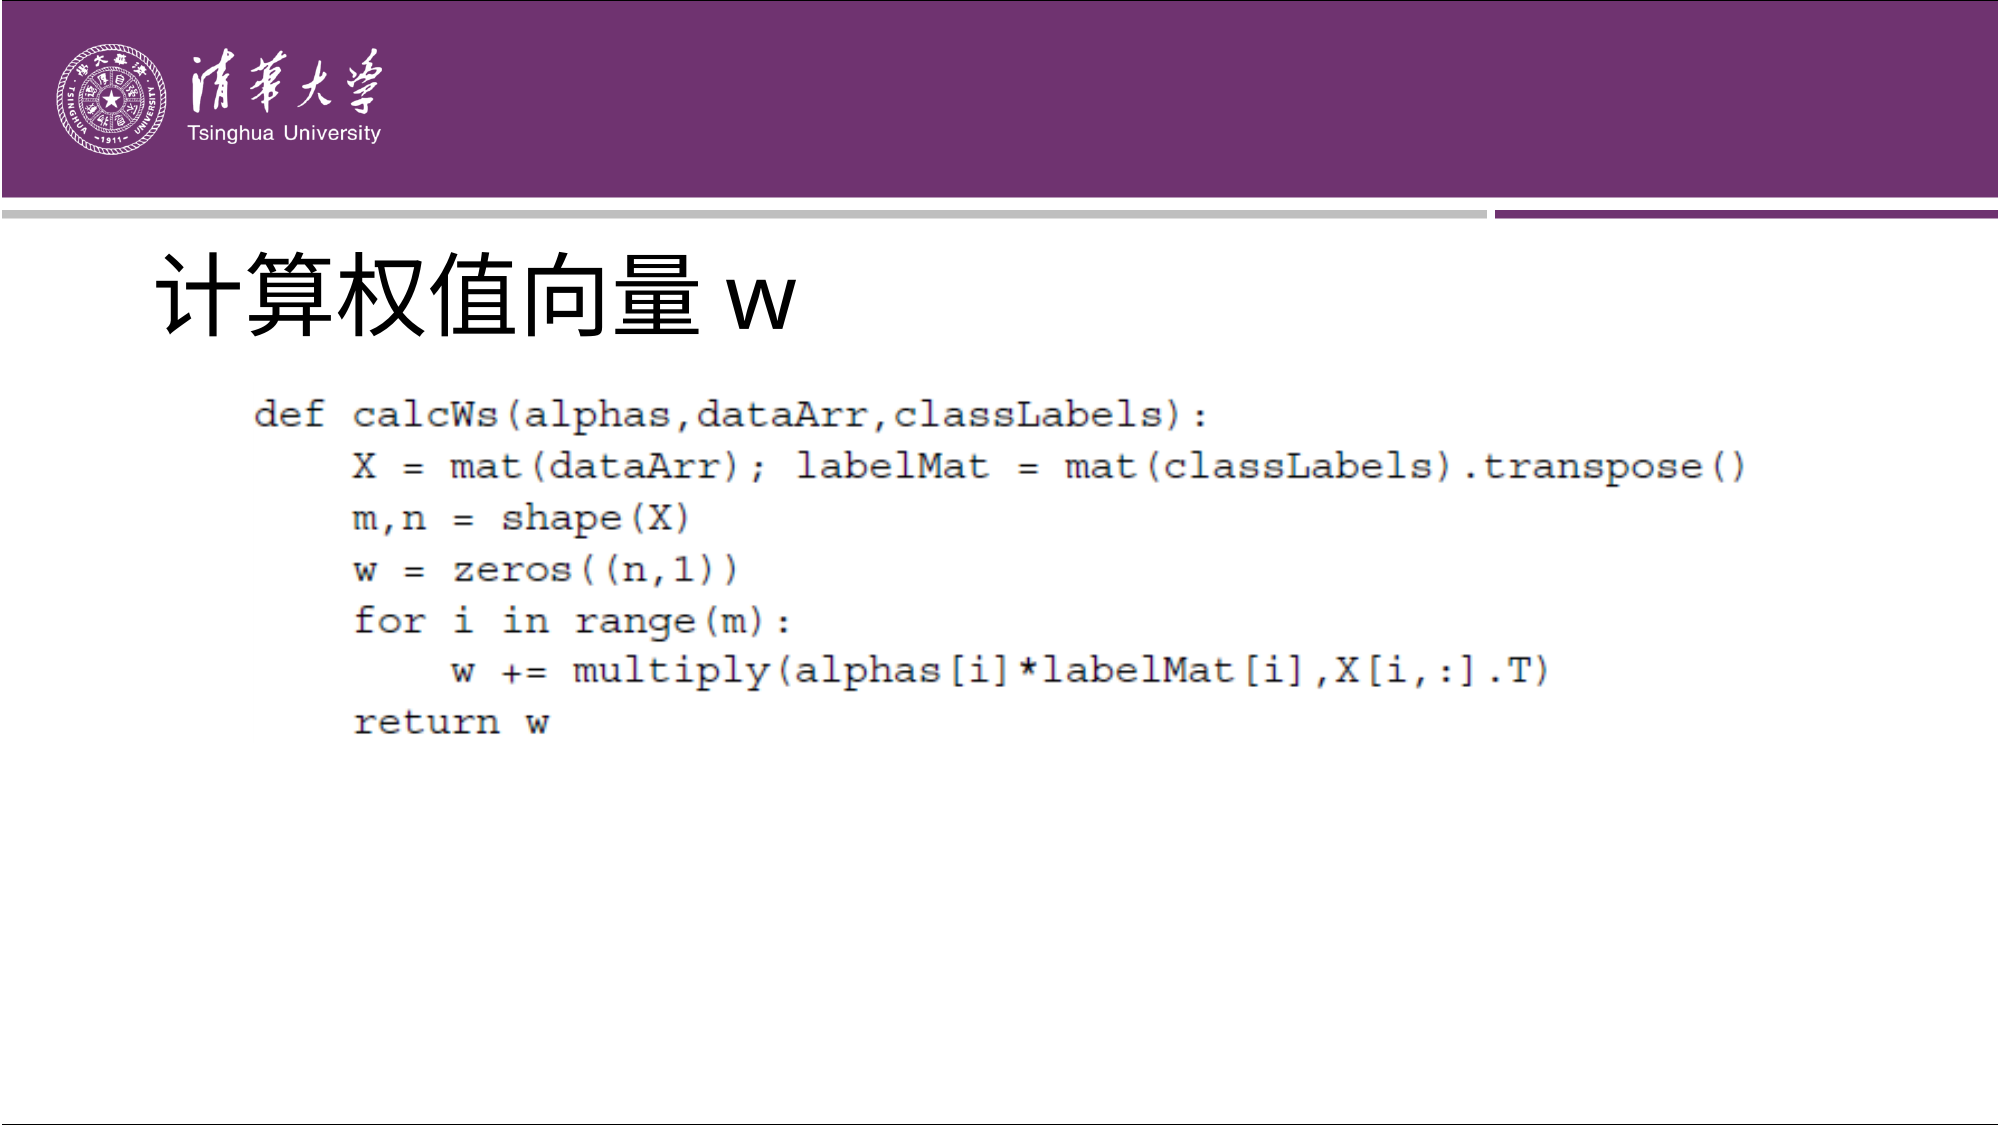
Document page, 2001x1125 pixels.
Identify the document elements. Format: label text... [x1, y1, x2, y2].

text_box 计算权值向量w [137, 190, 1863, 409]
picture [2, 0, 1998, 1125]
